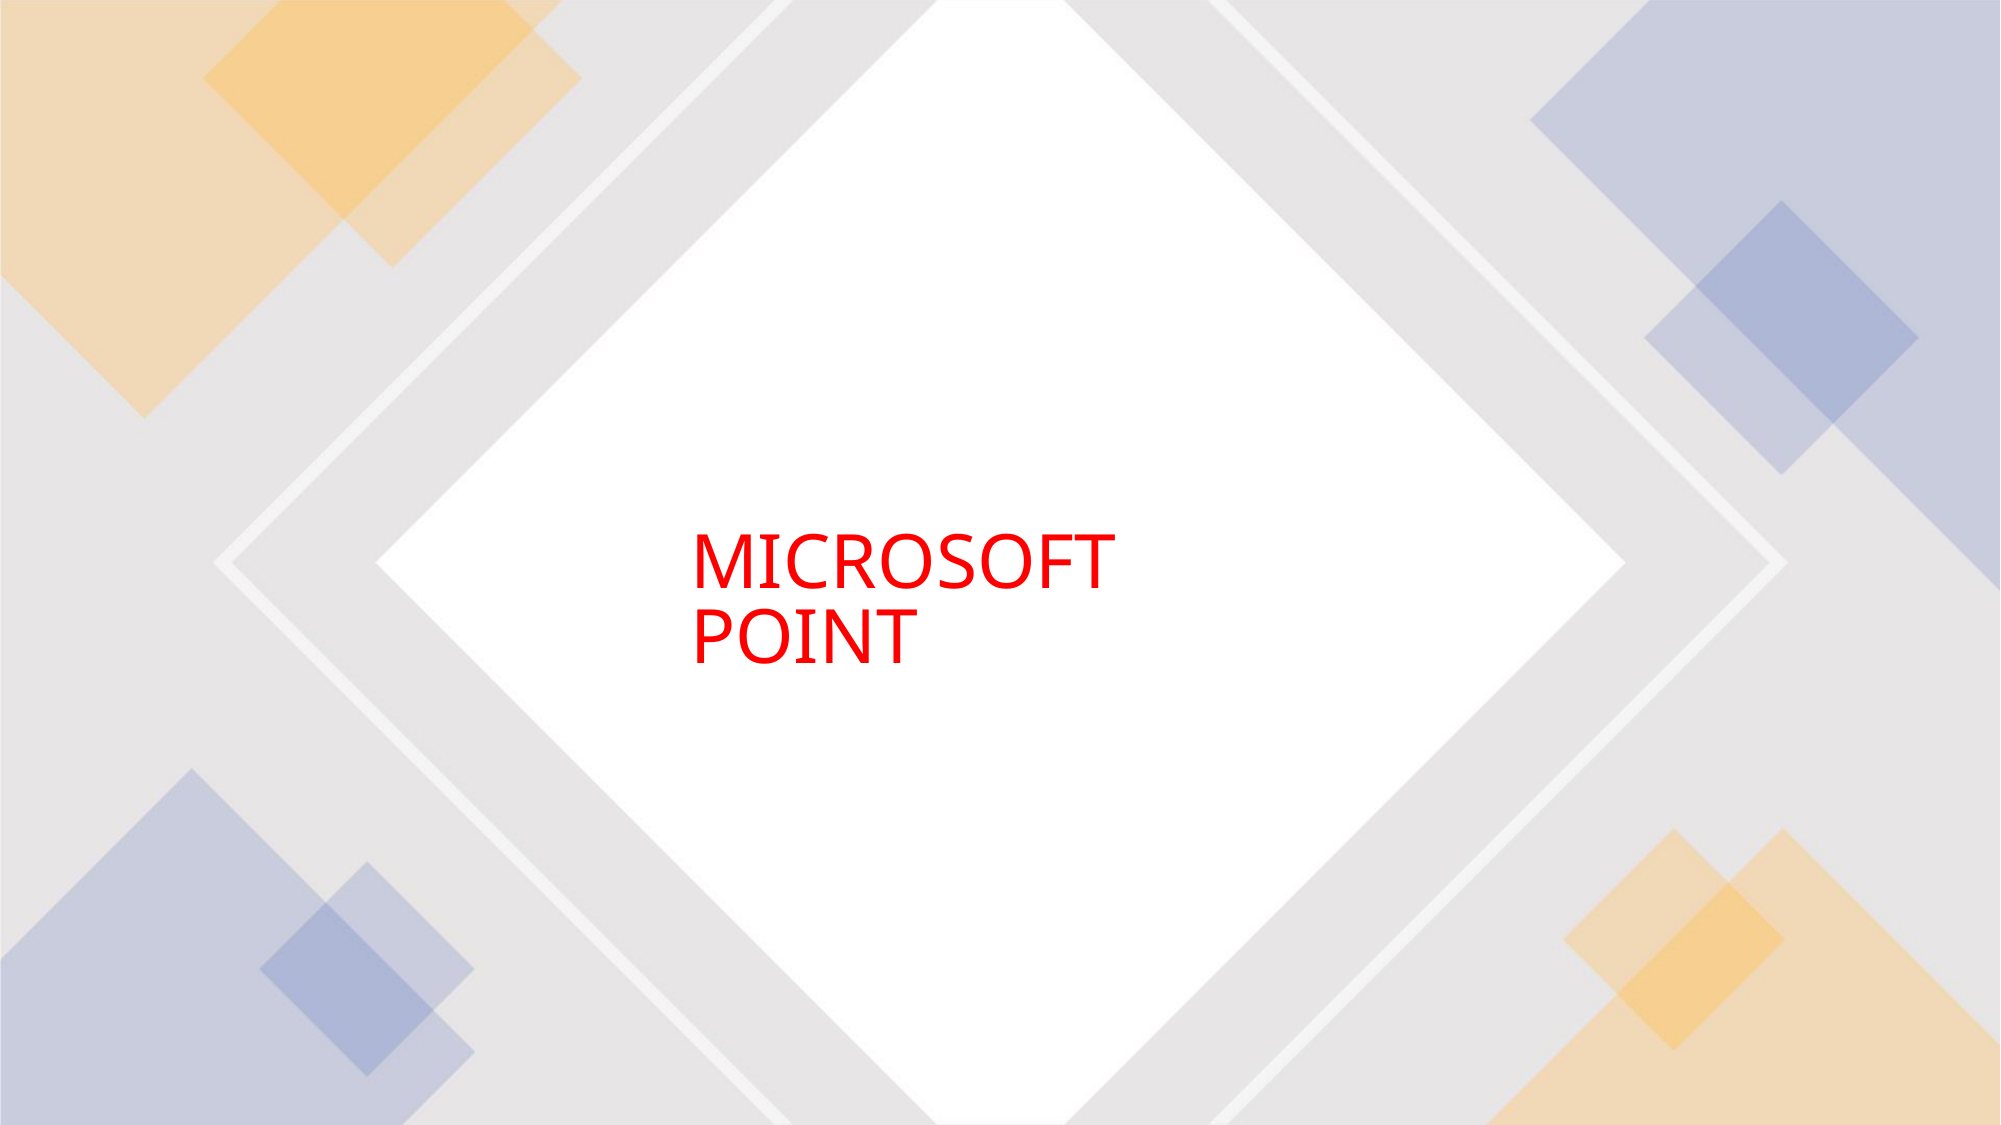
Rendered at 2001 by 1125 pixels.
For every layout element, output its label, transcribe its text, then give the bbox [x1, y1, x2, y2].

text_box [0, 0, 2000, 1125]
text_box MICROSOFT POINT [689, 528, 1286, 679]
